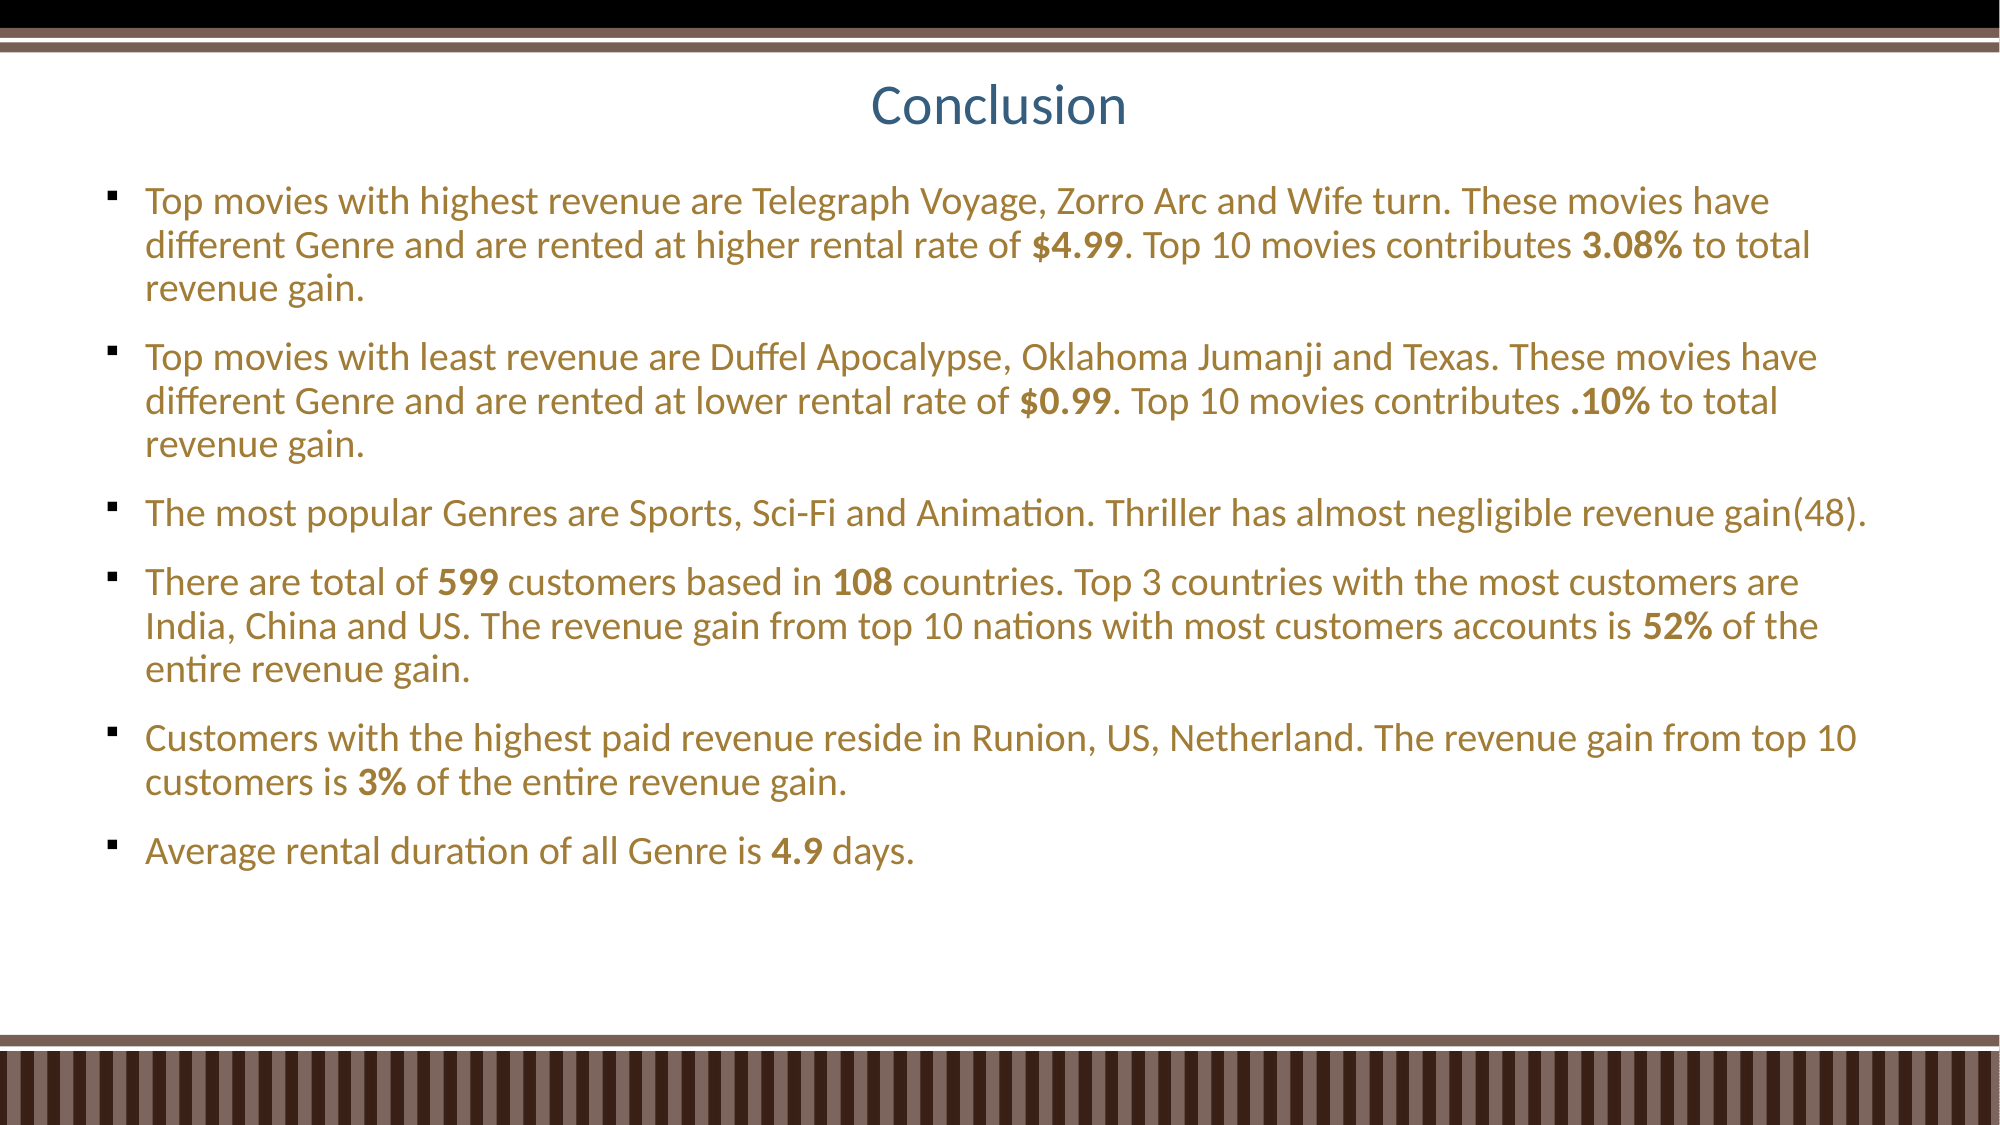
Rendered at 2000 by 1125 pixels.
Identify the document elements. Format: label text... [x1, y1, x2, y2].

list Top movies with highest revenue are Telegraph Voyage, Zorro Arc and Wife turn. These movies have different Genre and are rented at higher rental rate of $4.99. Top 10 movies contributes 3.08% to total revenue gain. Top movies with least revenue are Duffel Apocalypse, Oklahoma Jumanji and Texas. These movies have different Genre and are rented at lower rental rate of $0.99. Top 10 movies contributes .10% to total revenue gain. The most popular Genres are Sports, Sci-Fi and Animation. Thriller has almost negligible revenue gain(48). There are total of 599 customers based in 108 countries. Top 3 countries with the most customers are India, China and US. The revenue gain from top 10 nations with most customers accounts is 52% of the entire revenue gain. Customers with the highest paid revenue reside in Runion, US, Netherland. The revenue gain from top 10 customers is 3% of the entire revenue gain. Average rental duration of all Genre is 4.9 days. [90, 172, 1886, 919]
title Conclusion [249, 66, 1750, 172]
